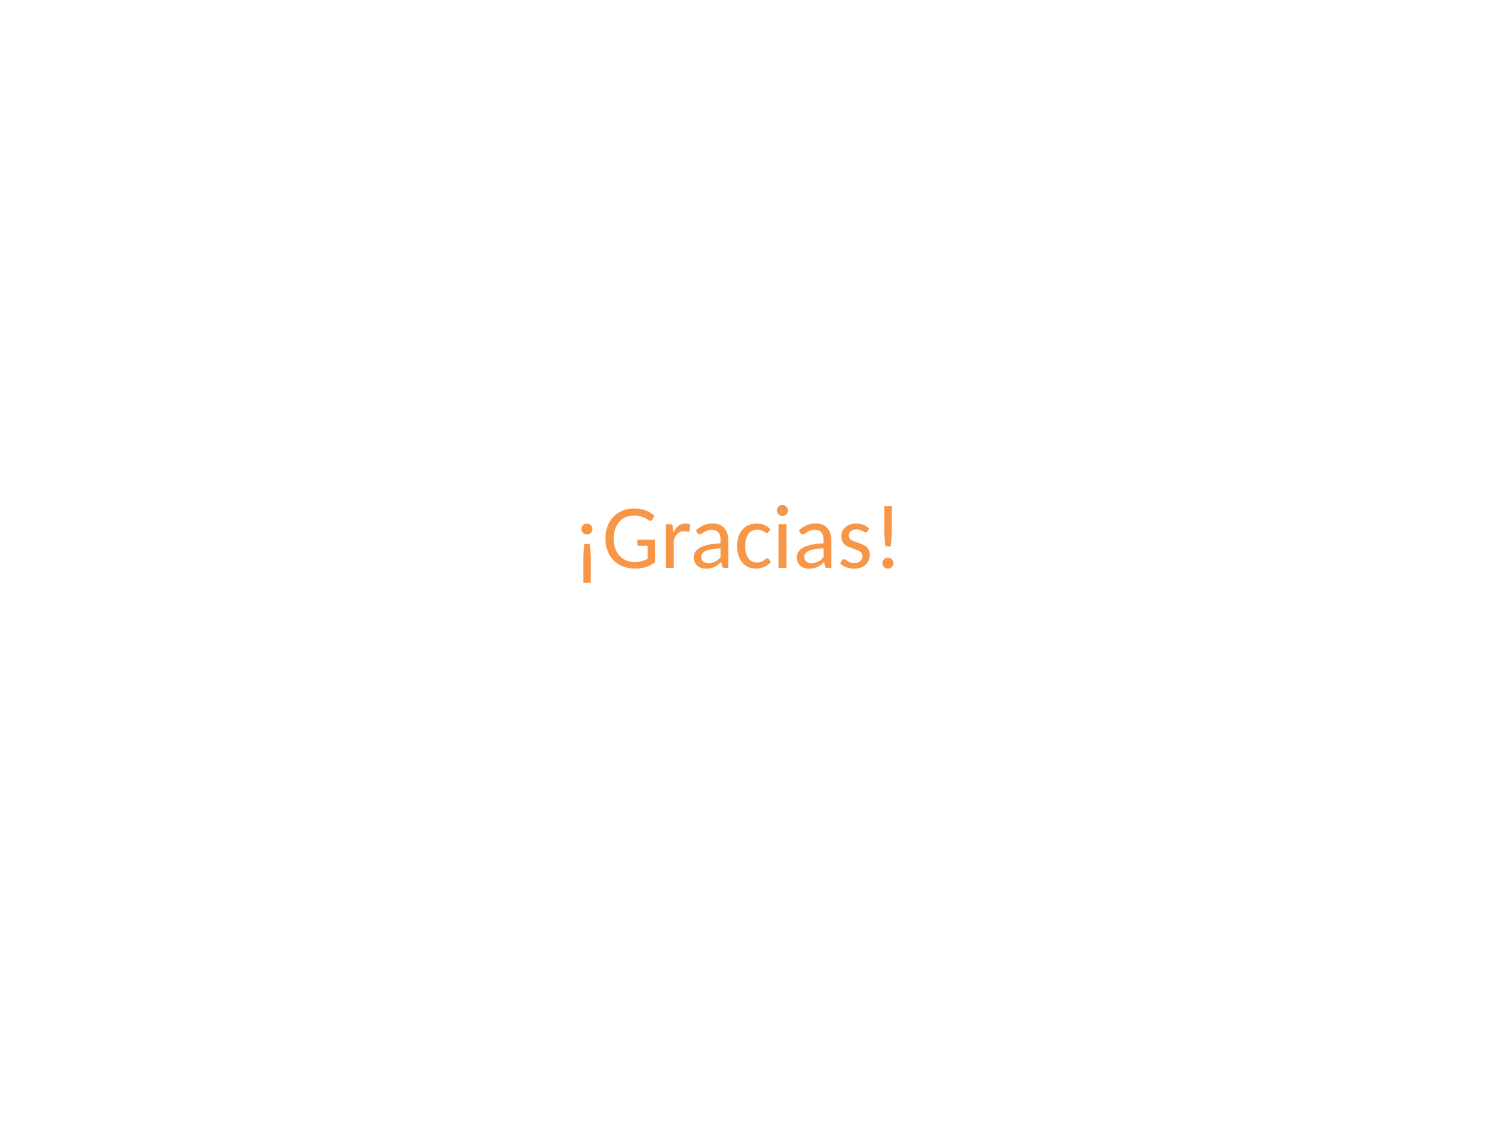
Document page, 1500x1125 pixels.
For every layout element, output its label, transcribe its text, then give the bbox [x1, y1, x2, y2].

title ¡Gracias! [100, 410, 1377, 653]
